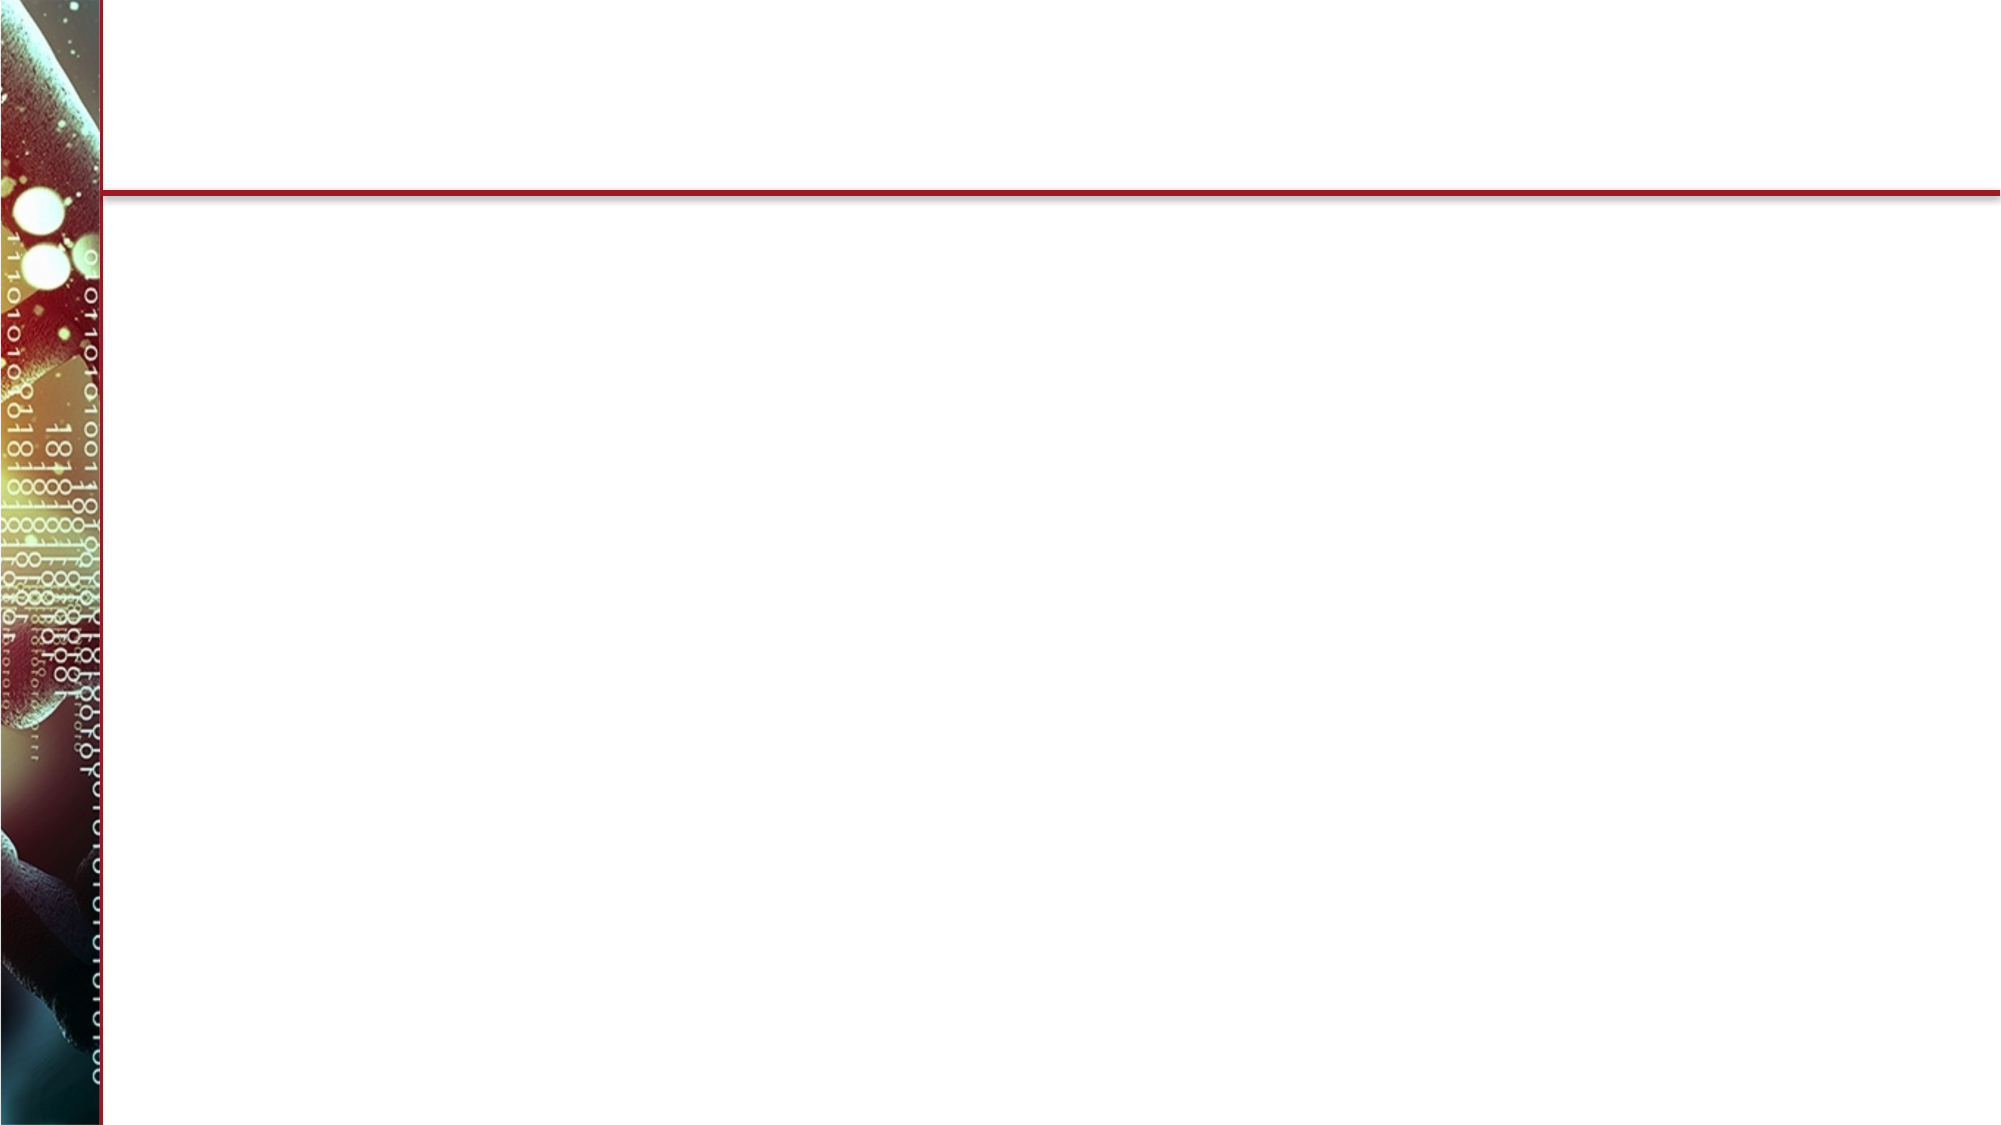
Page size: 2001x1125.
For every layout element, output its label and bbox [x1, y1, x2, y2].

picture [1, 1, 99, 1124]
